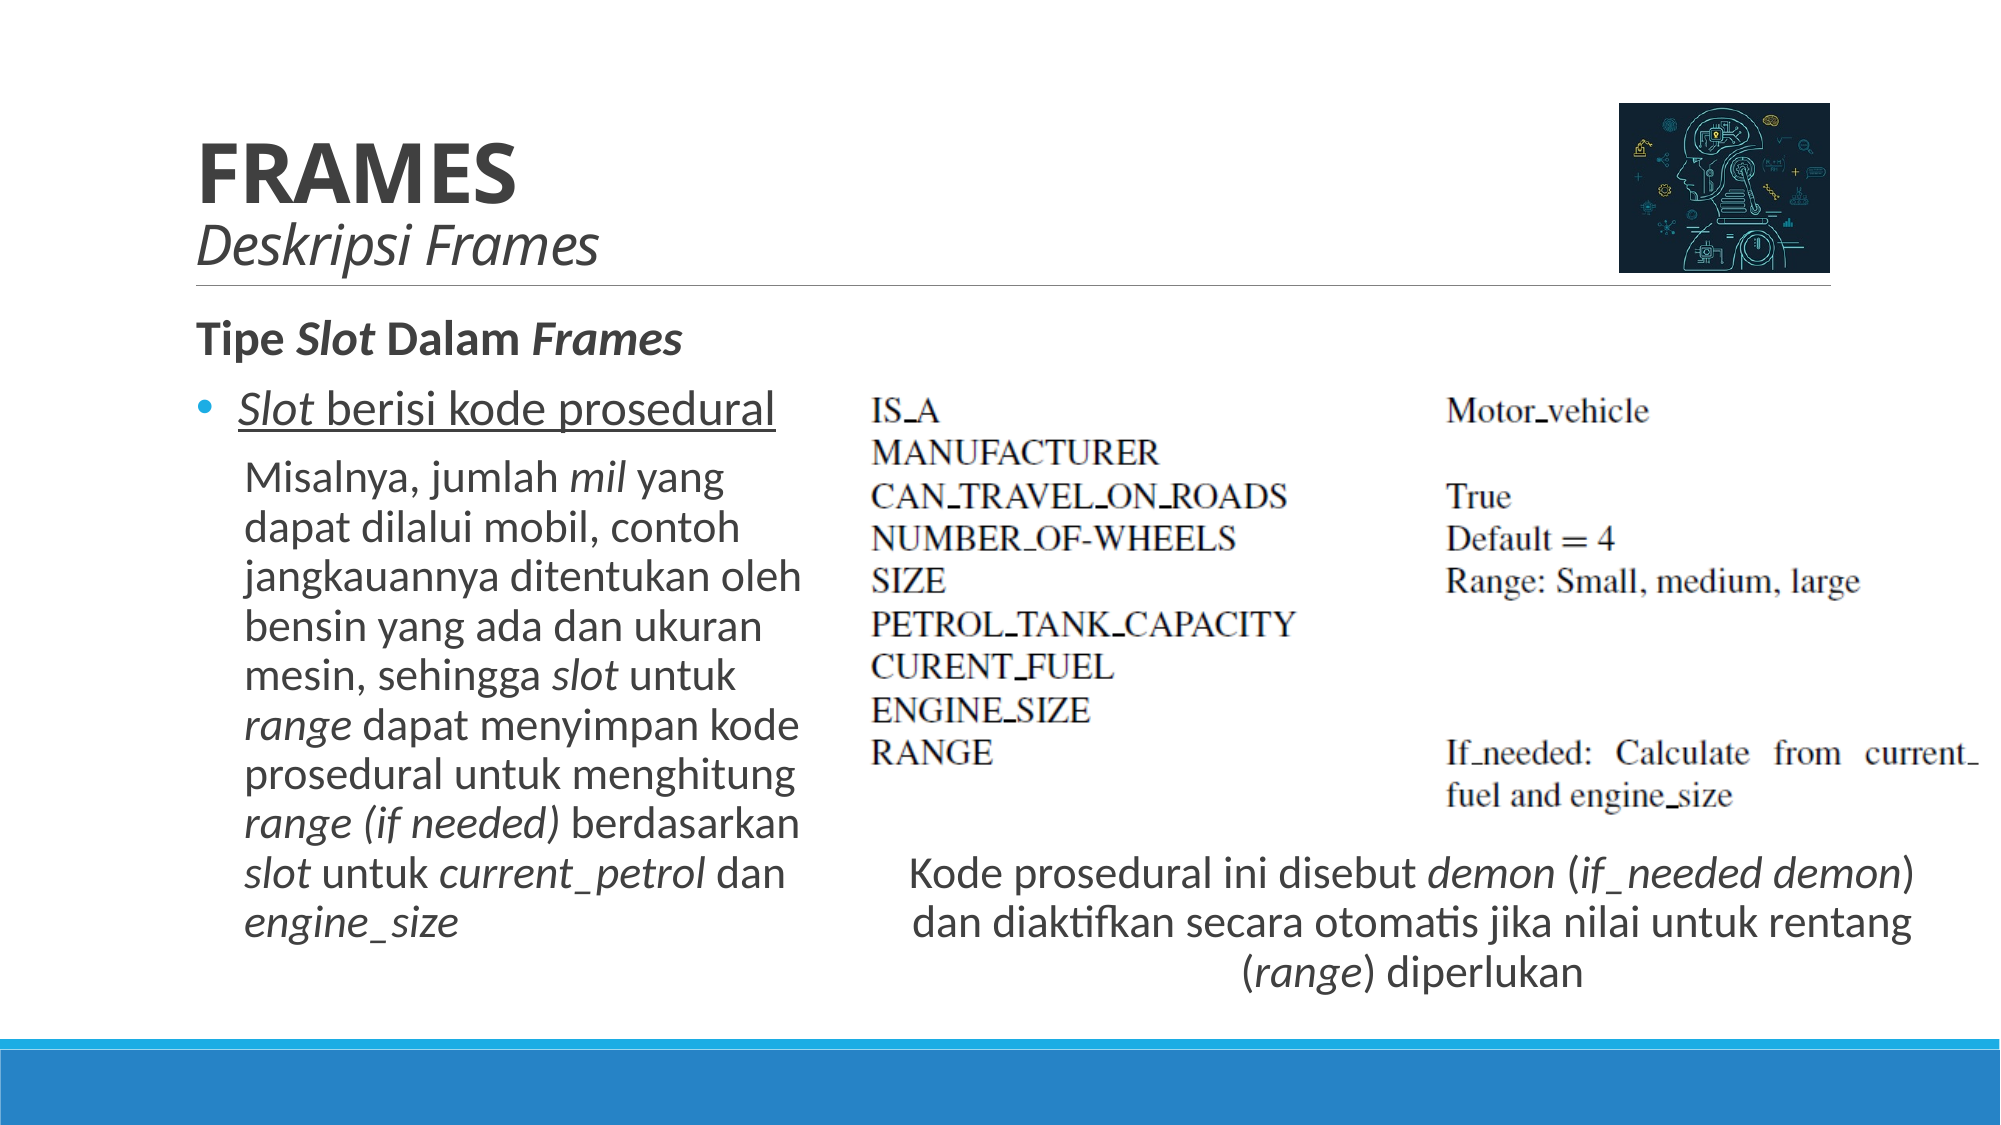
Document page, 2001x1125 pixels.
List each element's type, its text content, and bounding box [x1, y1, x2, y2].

picture [864, 390, 1981, 817]
text_box Kode prosedural ini disebut demon (if_needed demon) dan diaktifkan secara otomatis jika nilai untuk rentang (range) diperlukan [880, 841, 1928, 1022]
text_box Tipe Slot Dalam Frames Slot berisi kode prosedural Misalnya, jumlah mil yang dapat dilalui mobil, contoh jangkauannya ditentukan oleh bensin yang ada dan ukuran mesin, sehingga slot untuk range dapat menyimpan kode prosedural untuk menghitung range (if needed) berdasarkan slot untuk current_petrol dan engine_size [179, 304, 825, 1033]
title FRAMES Deskripsi Frames [180, 47, 1830, 285]
picture [1618, 102, 1831, 273]
